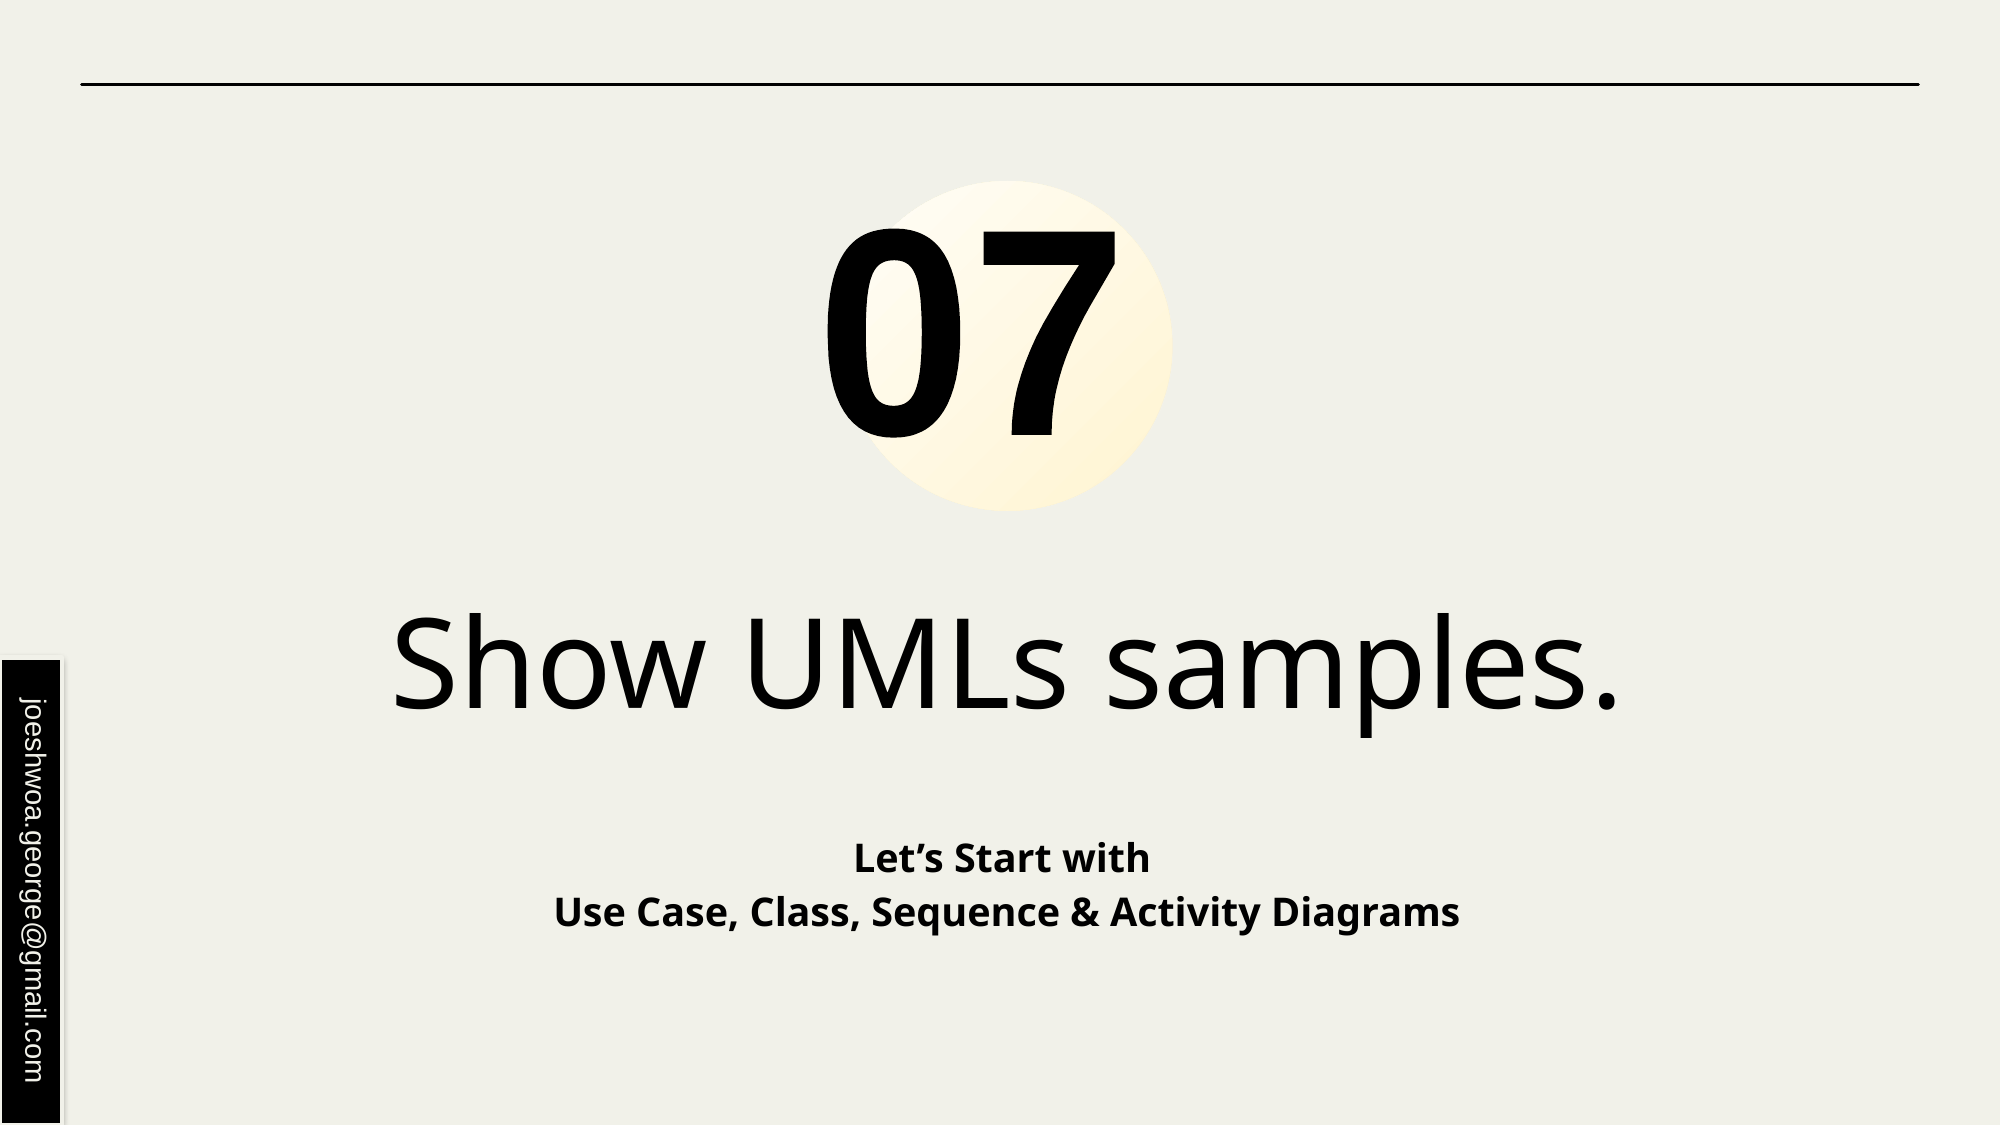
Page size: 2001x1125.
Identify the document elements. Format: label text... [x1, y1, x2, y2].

list Let’s Start with Use Case, Class, Sequence & Activity Diagrams [96, 805, 1919, 931]
title Show UMLs samples. [96, 553, 1919, 763]
text_box joeshwoa.george@gmail.com [0, 655, 64, 1125]
text_box [842, 181, 1173, 511]
